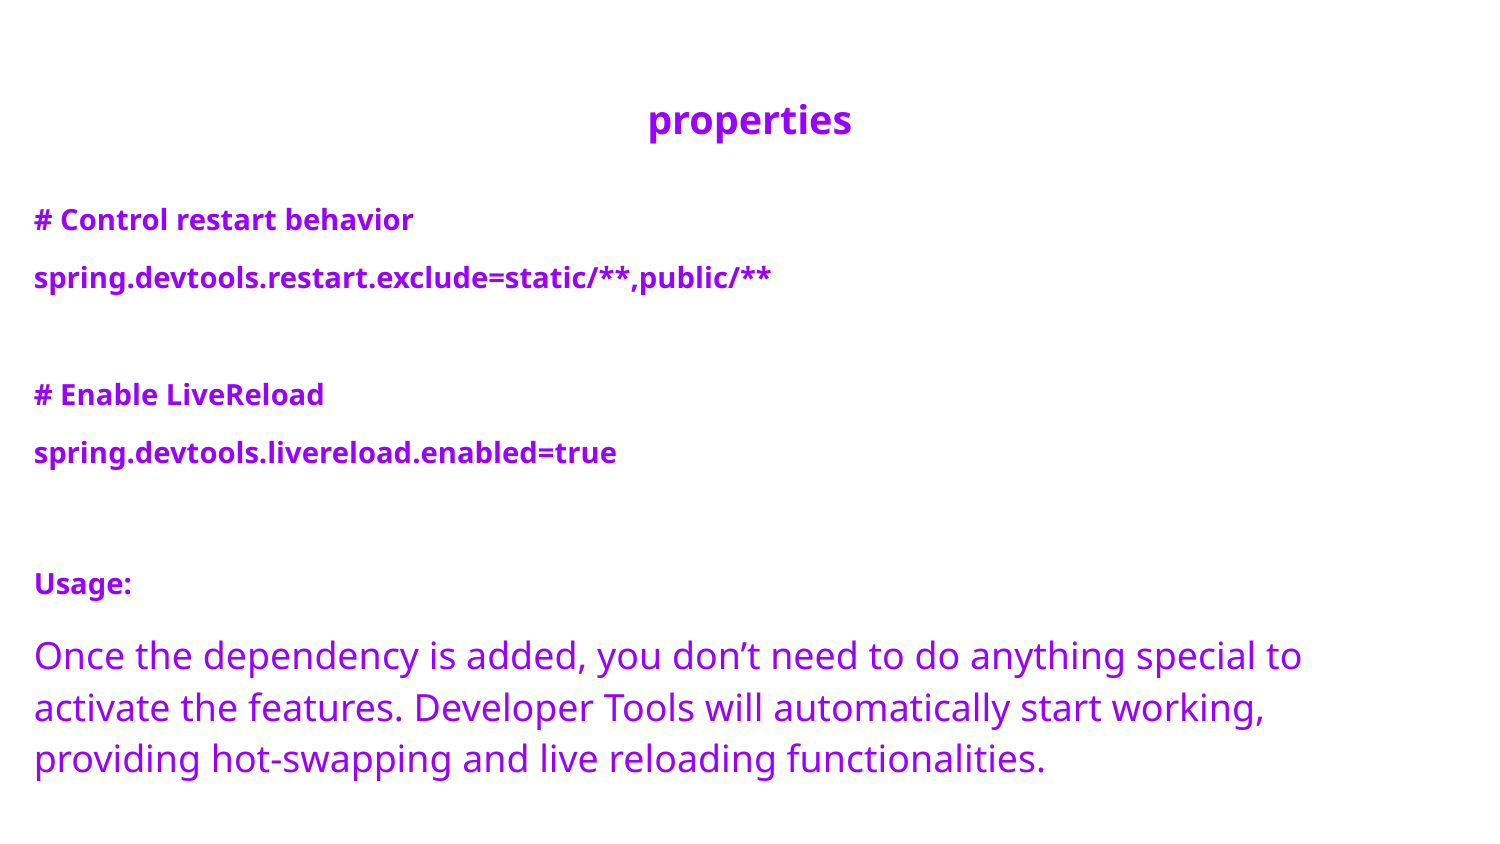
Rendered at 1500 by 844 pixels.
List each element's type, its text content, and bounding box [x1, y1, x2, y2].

title properties [51, 72, 1449, 167]
list # Control restart behavior spring.devtools.restart.exclude=static/**,public/** # Enable LiveReload spring.devtools.livereload.enabled=true Usage: Once the dependency is added, you don’t need to do anything special to activate the features. Developer Tools will automatically start working, providing hot-swapping and live reloading functionalities. [18, 189, 1449, 824]
